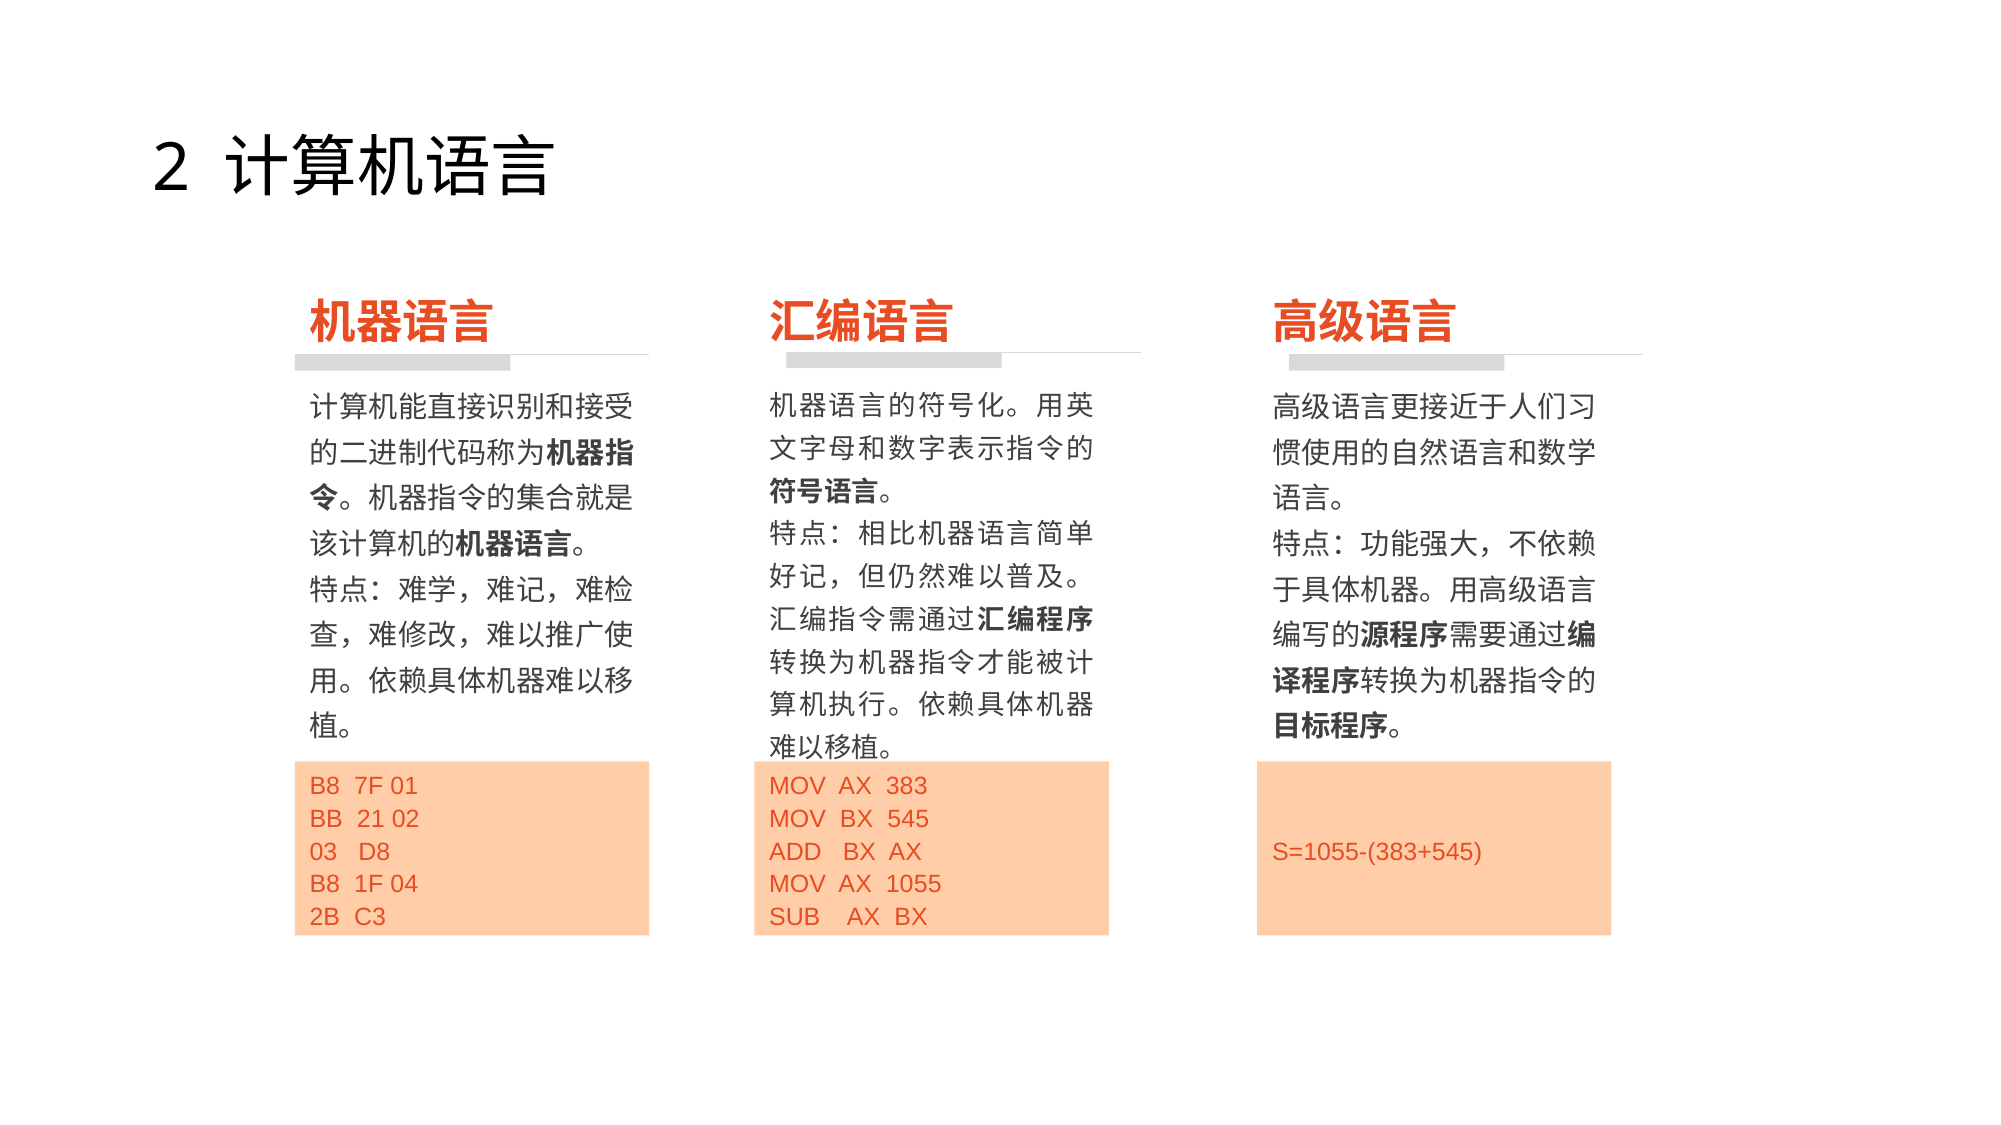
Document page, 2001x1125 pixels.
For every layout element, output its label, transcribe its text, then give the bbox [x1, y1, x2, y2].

text_box 高级语言更接近于人们习惯使用的自然语言和数学语言。 特点：功能强大，不依赖于具体机器。用高级语言编写的源程序需要通过编译程序转换为机器指令的目标程序。 [1257, 370, 1612, 761]
text_box B8 7F 01 BB 21 02 03 D8 B8 1F 04 2B C3 [294, 761, 650, 936]
text_box 机器语言 [294, 283, 650, 354]
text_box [786, 352, 1141, 369]
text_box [294, 354, 650, 371]
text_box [1288, 354, 1644, 371]
text_box 机器语言的符号化。用英文字母和数字表示指令的符号语言。 特点：相比机器语言简单好记，但仍然难以普及。汇编指令需通过汇编程序转换为机器指令才能被计算机执行。依赖具体机器难以移植。 [754, 370, 1109, 761]
title 2 计算机语言 [137, 59, 1863, 278]
text_box 高级语言 [1257, 283, 1612, 355]
text_box 汇编语言 [754, 283, 1109, 355]
text_box 计算机能直接识别和接受的二进制代码称为机器指令。机器指令的集合就是该计算机的机器语言。 特点：难学，难记，难检查，难修改，难以推广使用。依赖具体机器难以移植。 [294, 371, 649, 761]
text_box S=1055-(383+545) [1257, 761, 1612, 936]
text_box MOV AX 383 MOV BX 545 ADD BX AX MOV AX 1055 SUB AX BX [754, 761, 1109, 936]
